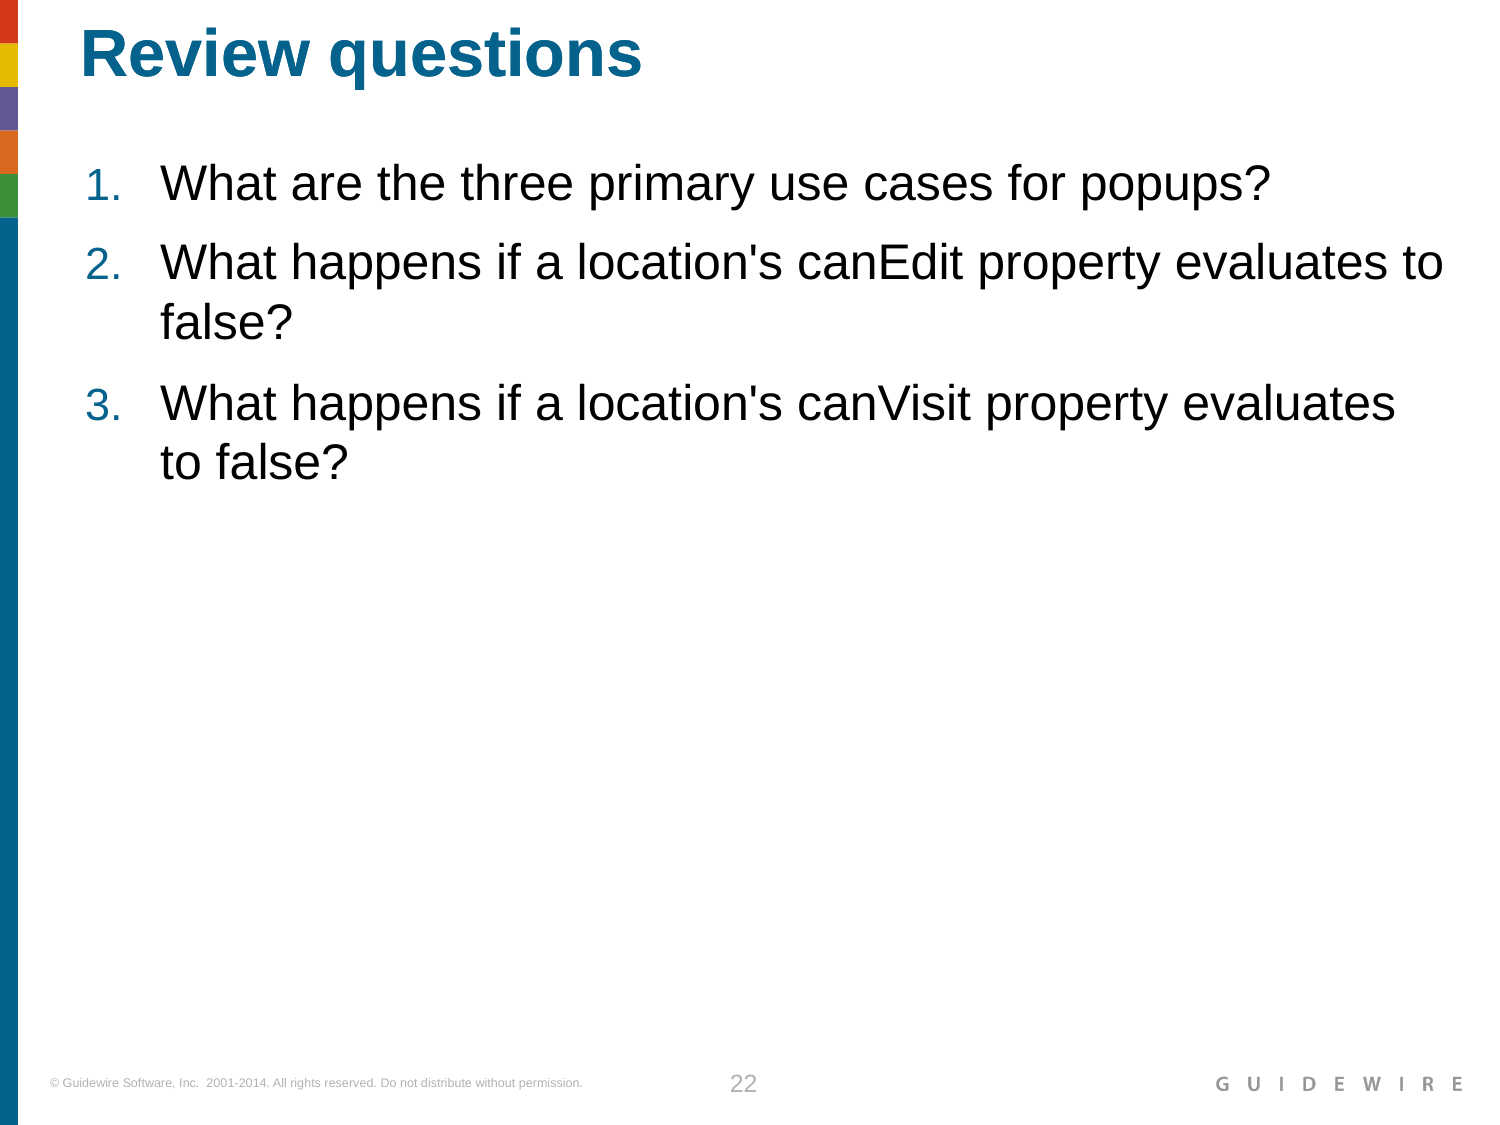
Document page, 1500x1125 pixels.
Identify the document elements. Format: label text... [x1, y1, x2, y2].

list What are the three primary use cases for popups? What happens if a location's canEdit property evaluates to false? What happens if a location's canVisit property evaluates to false? [85, 149, 1450, 1050]
picture [1215, 1073, 1480, 1096]
